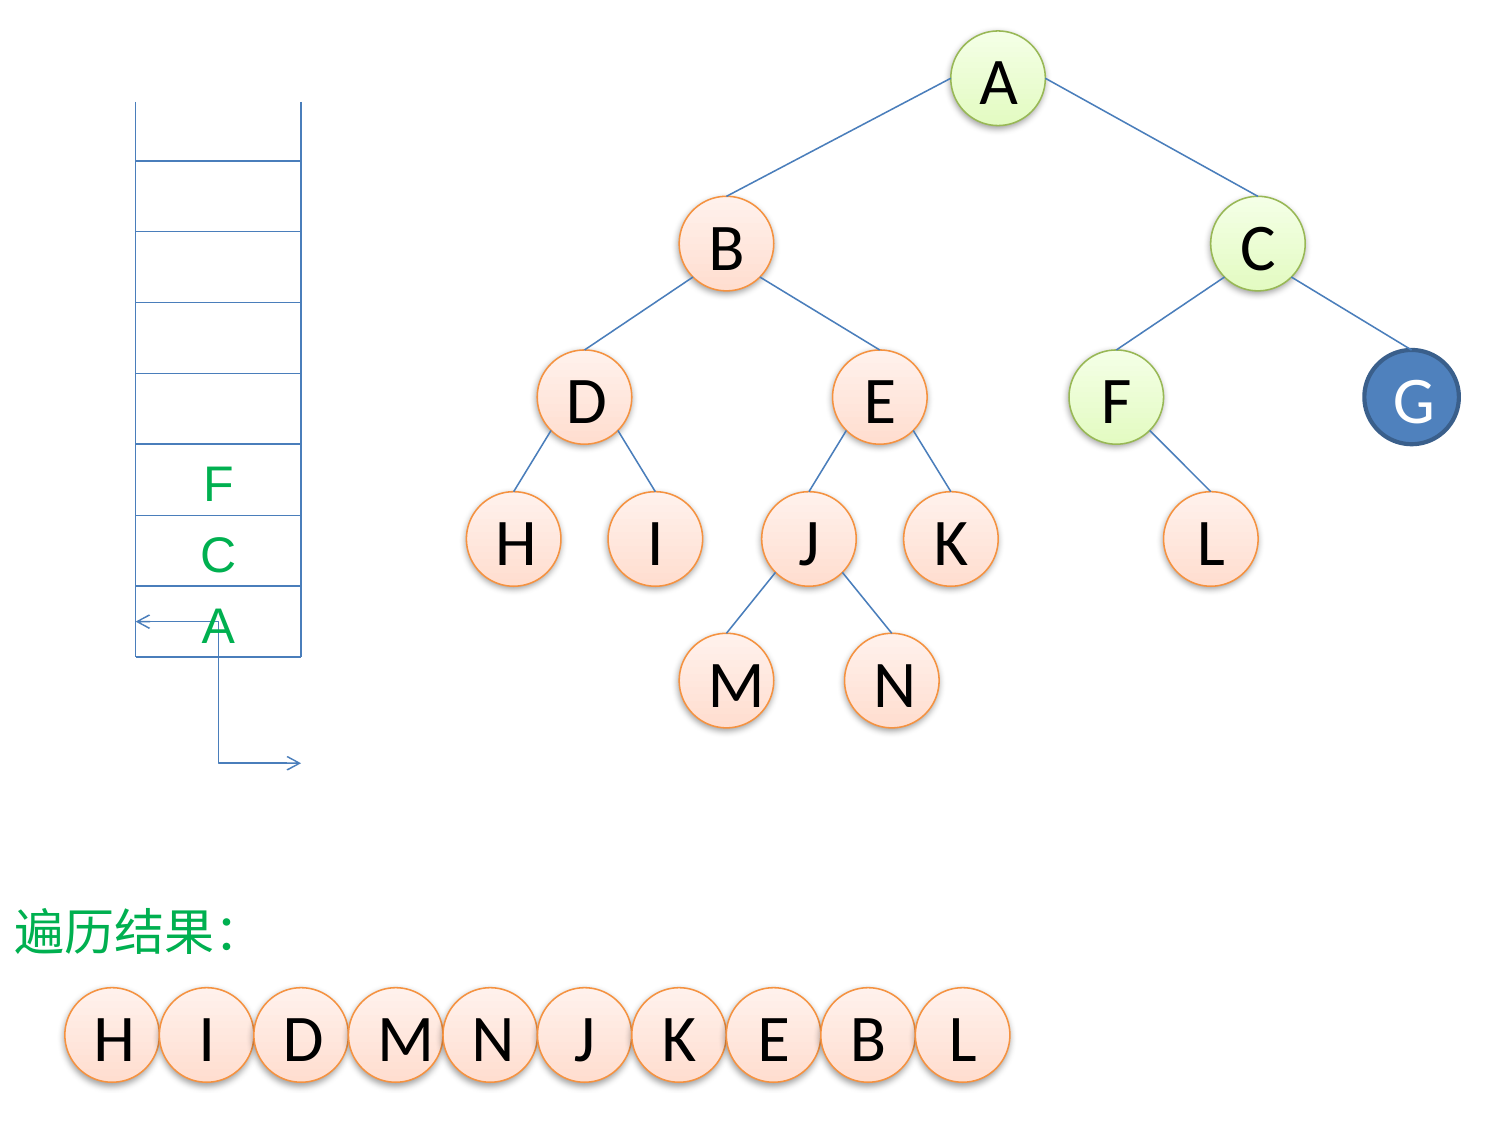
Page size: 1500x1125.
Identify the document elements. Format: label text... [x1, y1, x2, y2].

text_box I [158, 986, 252, 1084]
text_box D [253, 986, 347, 1084]
text_box F [140, 453, 296, 514]
text_box M [347, 986, 441, 1084]
text_box 遍历结果： [0, 893, 266, 968]
text_box E [725, 986, 819, 1084]
text_box H [64, 986, 158, 1084]
text_box C [140, 524, 296, 585]
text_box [136, 445, 300, 454]
text_box A [140, 595, 296, 620]
text_box B [820, 986, 914, 1084]
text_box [466, 30, 1460, 729]
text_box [135, 621, 302, 764]
text_box N [442, 986, 536, 1084]
text_box K [631, 986, 724, 1084]
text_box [136, 519, 300, 525]
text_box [136, 587, 300, 591]
text_box J [536, 986, 630, 1084]
text_box L [914, 986, 1011, 1084]
